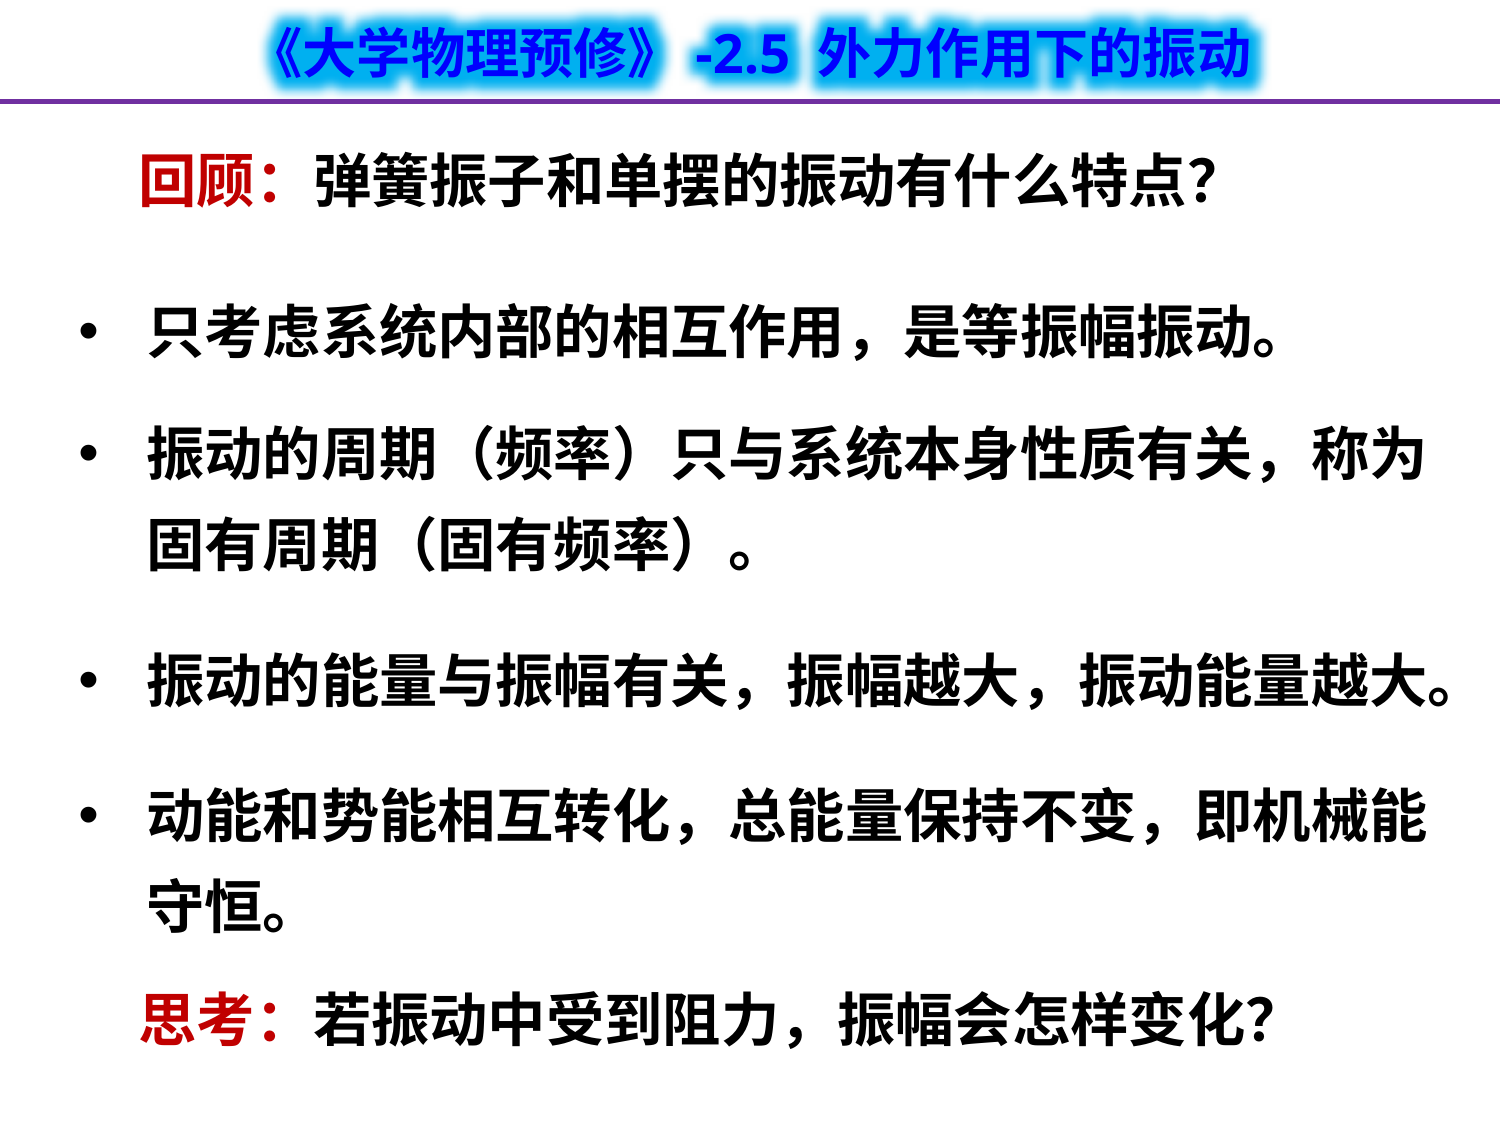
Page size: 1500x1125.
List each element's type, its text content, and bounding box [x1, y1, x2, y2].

text_box 振动的周期（频率）只与系统本身性质有关，称为固有周期（固有频率）。 [64, 389, 1447, 585]
text_box 只考虑系统内部的相互作用，是等振幅振动。 [64, 267, 1447, 372]
text_box 思考：若振动中受到阻力，振幅会怎样变化？ [123, 975, 1447, 1061]
text_box 振动的能量与振幅有关，振幅越大，振动能量越大。 [64, 616, 1453, 721]
text_box 回顾：弹簧振子和单摆的振动有什么特点？ [123, 137, 1447, 222]
text_box 动能和势能相互转化，总能量保持不变，即机械能守恒。 [64, 751, 1459, 947]
